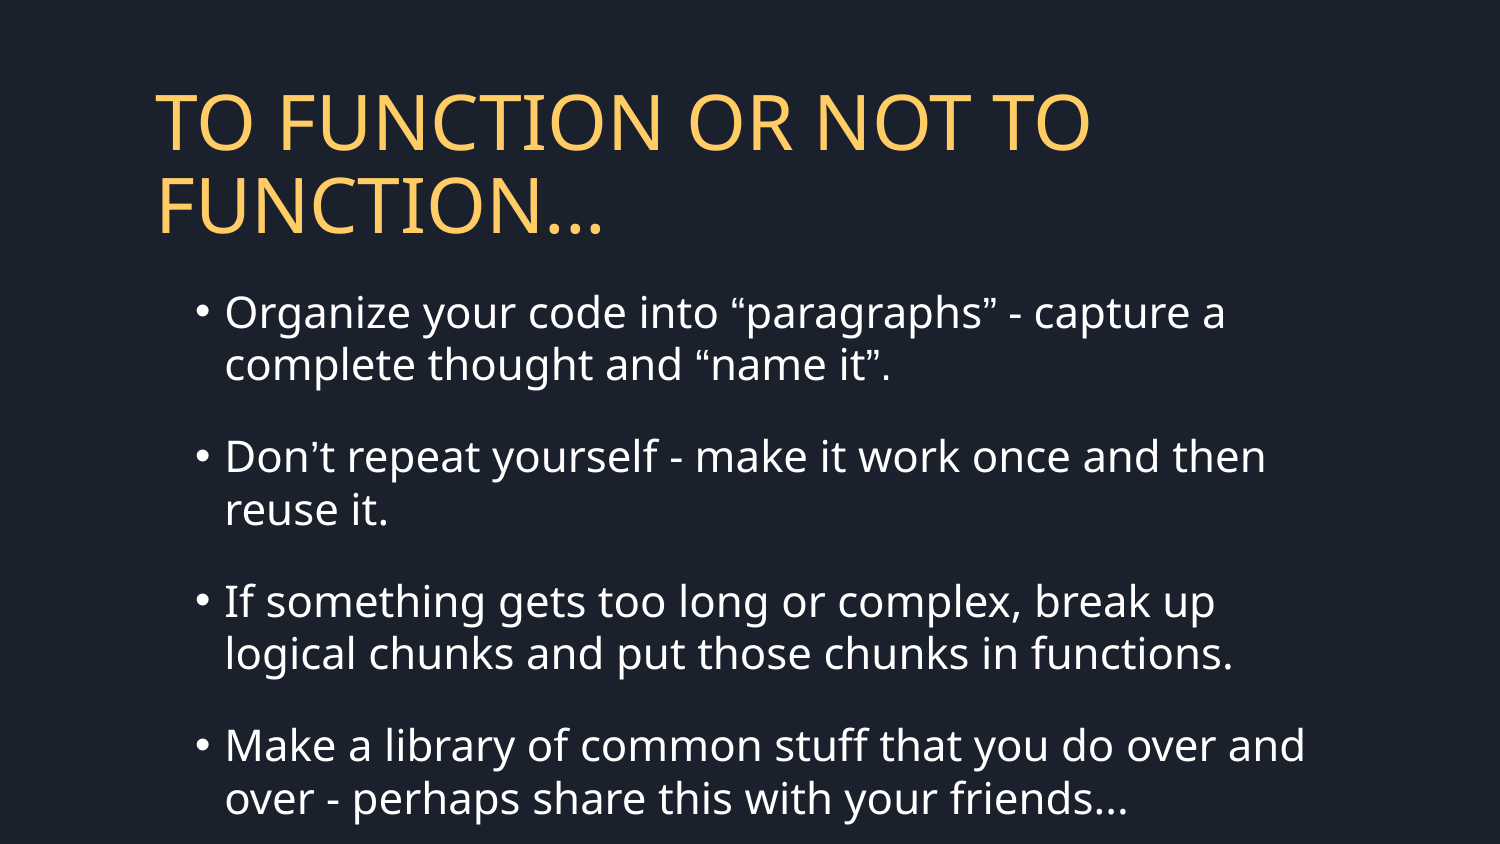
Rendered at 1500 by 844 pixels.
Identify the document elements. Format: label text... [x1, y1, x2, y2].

list Organize your code into “paragraphs” - capture a complete thought and “name it”. Don’t repeat yourself - make it work once and then reuse it. If something gets too long or complex, break up logical chunks and put those chunks in functions. Make a library of common stuff that you do over and over - perhaps share this with your friends... [140, 276, 1360, 778]
title TO FUNCTION OR NOT TO FUNCTION... [140, 76, 1360, 259]
